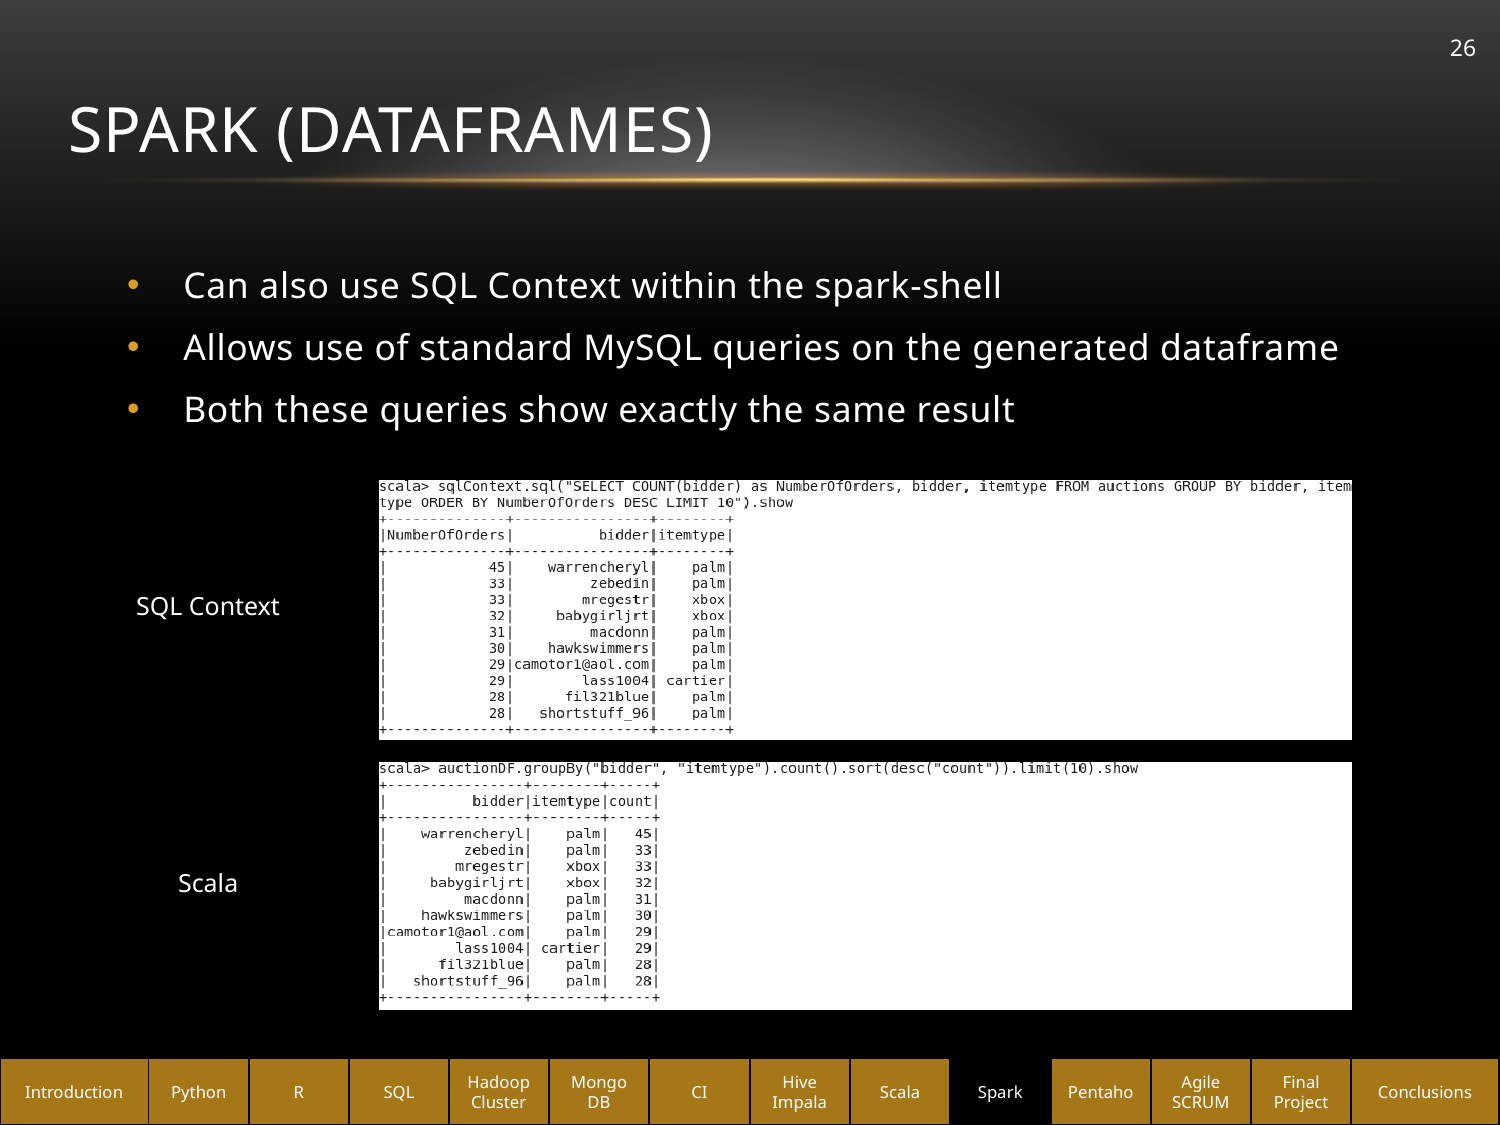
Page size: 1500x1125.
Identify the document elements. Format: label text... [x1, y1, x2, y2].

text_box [0, 1058, 1500, 1125]
list Can also use SQL Context within the spark-shell Allows use of standard MySQL queries on the generated dataframe Both these queries show exactly the same result [112, 255, 1400, 1024]
picture [0, 0, 1500, 1058]
slide_number 26 [1410, 19, 1492, 79]
title Spark (Dataframes) [53, 19, 1400, 173]
text_box Scala [163, 859, 254, 905]
text_box SQL Context [121, 583, 296, 628]
